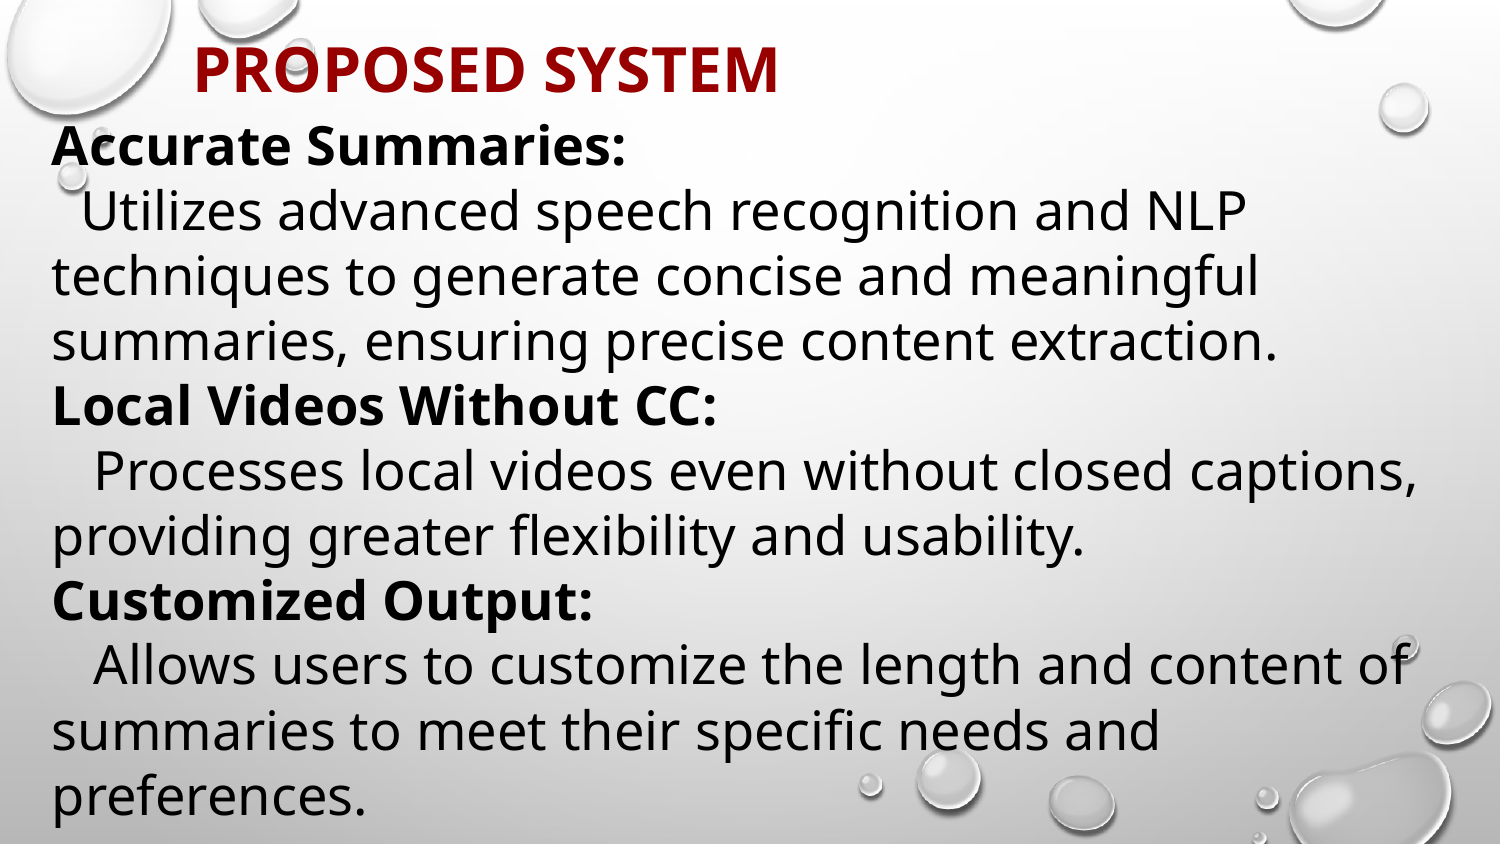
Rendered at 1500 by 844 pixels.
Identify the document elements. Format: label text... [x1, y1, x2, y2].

text_box Accurate Summaries: Utilizes advanced speech recognition and NLP techniques to generate concise and meaningful summaries, ensuring precise content extraction. Local Videos Without CC: Processes local videos even without closed captions, providing greater flexibility and usability. Customized Output: Allows users to customize the length and content of summaries to meet their specific needs and preferences. [36, 96, 1464, 841]
text_box PROPOSED SYSTEM [177, 14, 1442, 96]
picture [0, 0, 1500, 844]
